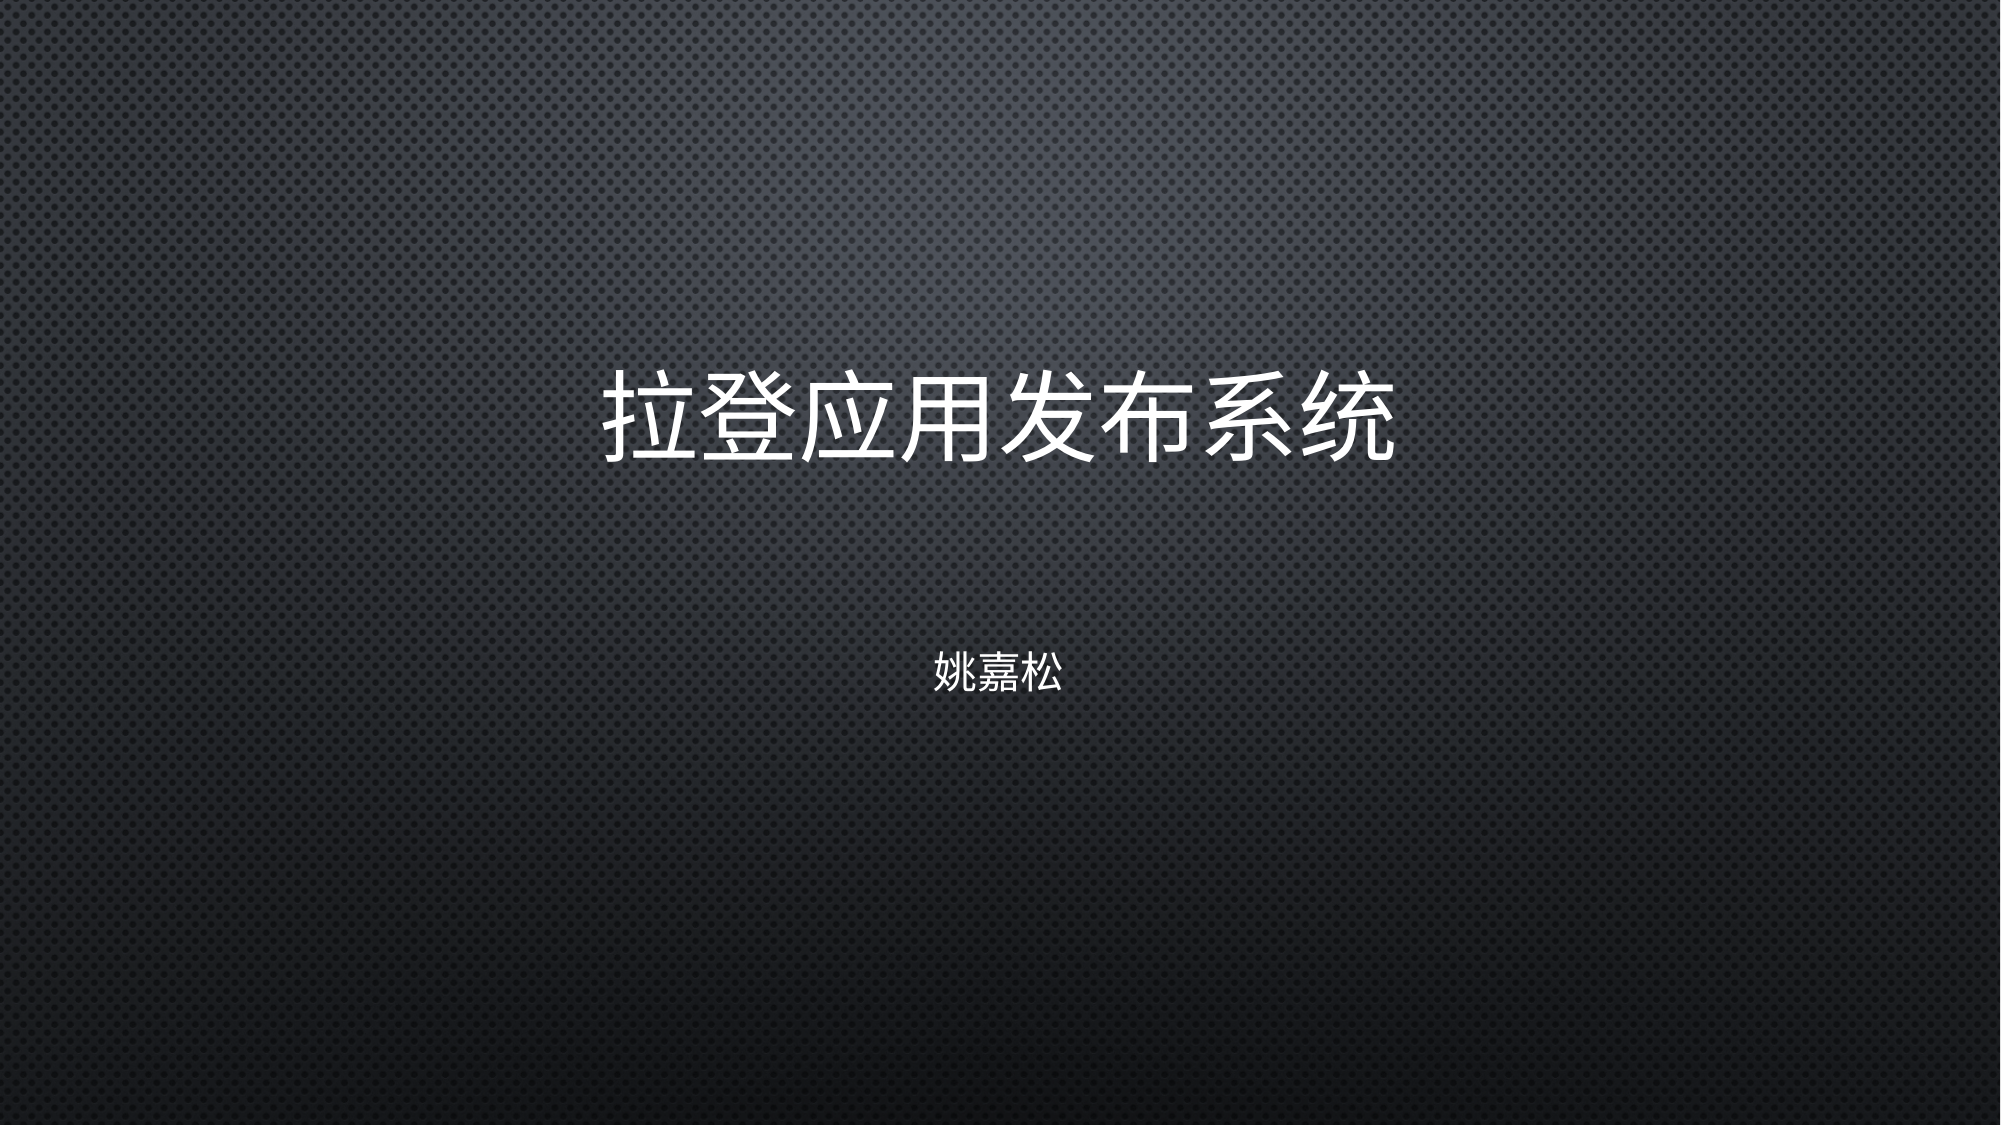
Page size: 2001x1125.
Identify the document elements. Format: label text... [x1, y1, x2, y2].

subtitle 姚嘉松 [287, 637, 1711, 950]
title 拉登应用发布系统 [287, 112, 1711, 483]
